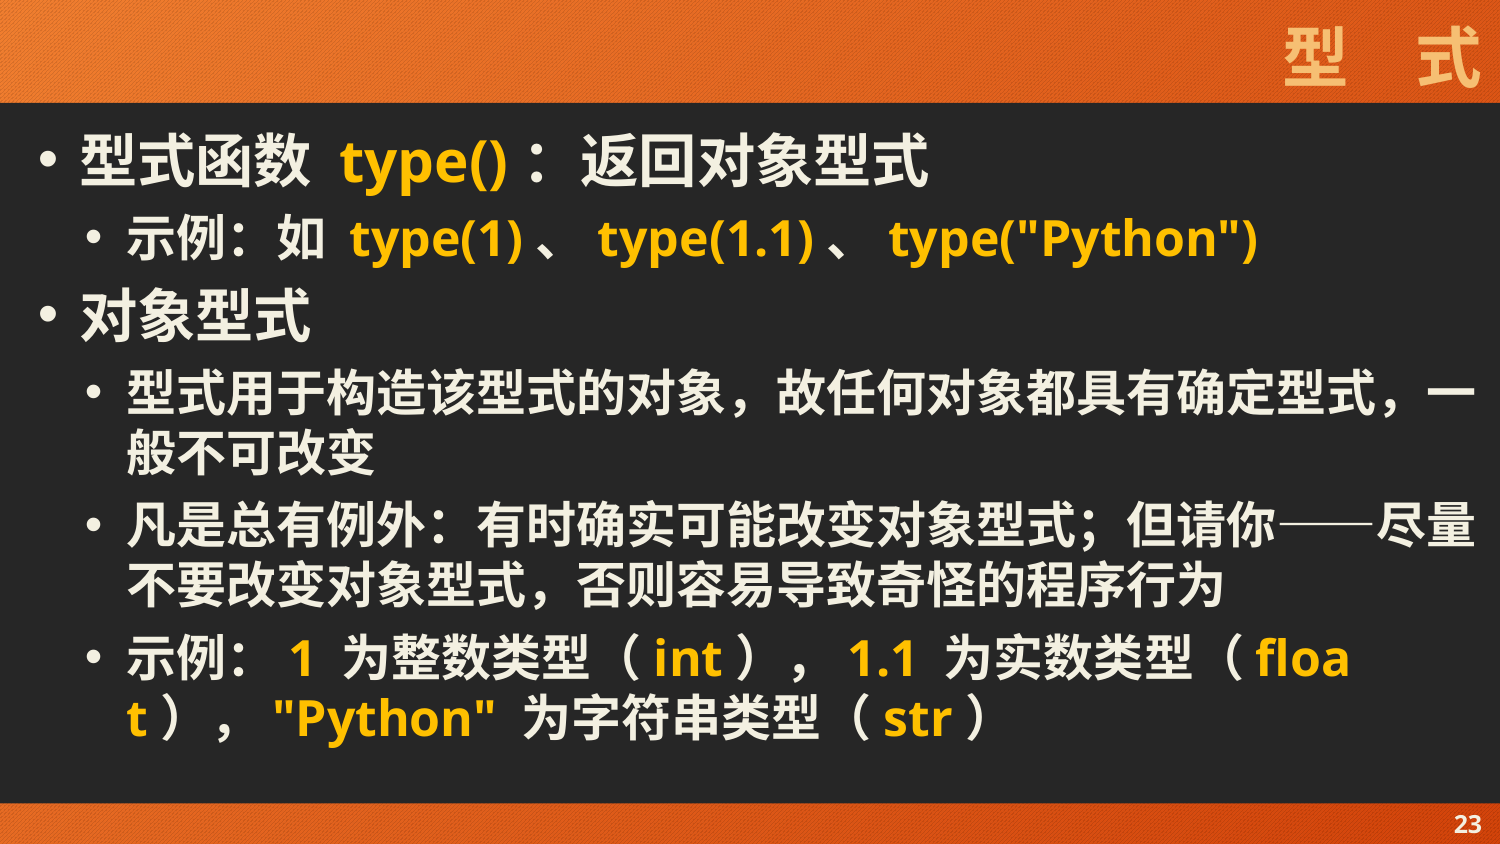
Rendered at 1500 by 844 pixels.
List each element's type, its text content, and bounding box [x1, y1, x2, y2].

slide_number 23 [1346, 809, 1489, 843]
list 型式函数 type()：返回对象型式 示例：如 type(1)、type(1.1)、type("Python") 对象型式 型式用于构造该型式的对象，故任何对象都具有确定型式，一般不可改变 凡是总有例外：有时确实可能改变对象型式；但请你——尽量不要改变对象型式，否则容易导致奇怪的程序行为 示例：1 为整数类型（int），1.1 为实数类型（float），"Python" 为字符串类型（str） [31, 118, 1491, 804]
title 型 式 [12, 0, 1489, 112]
